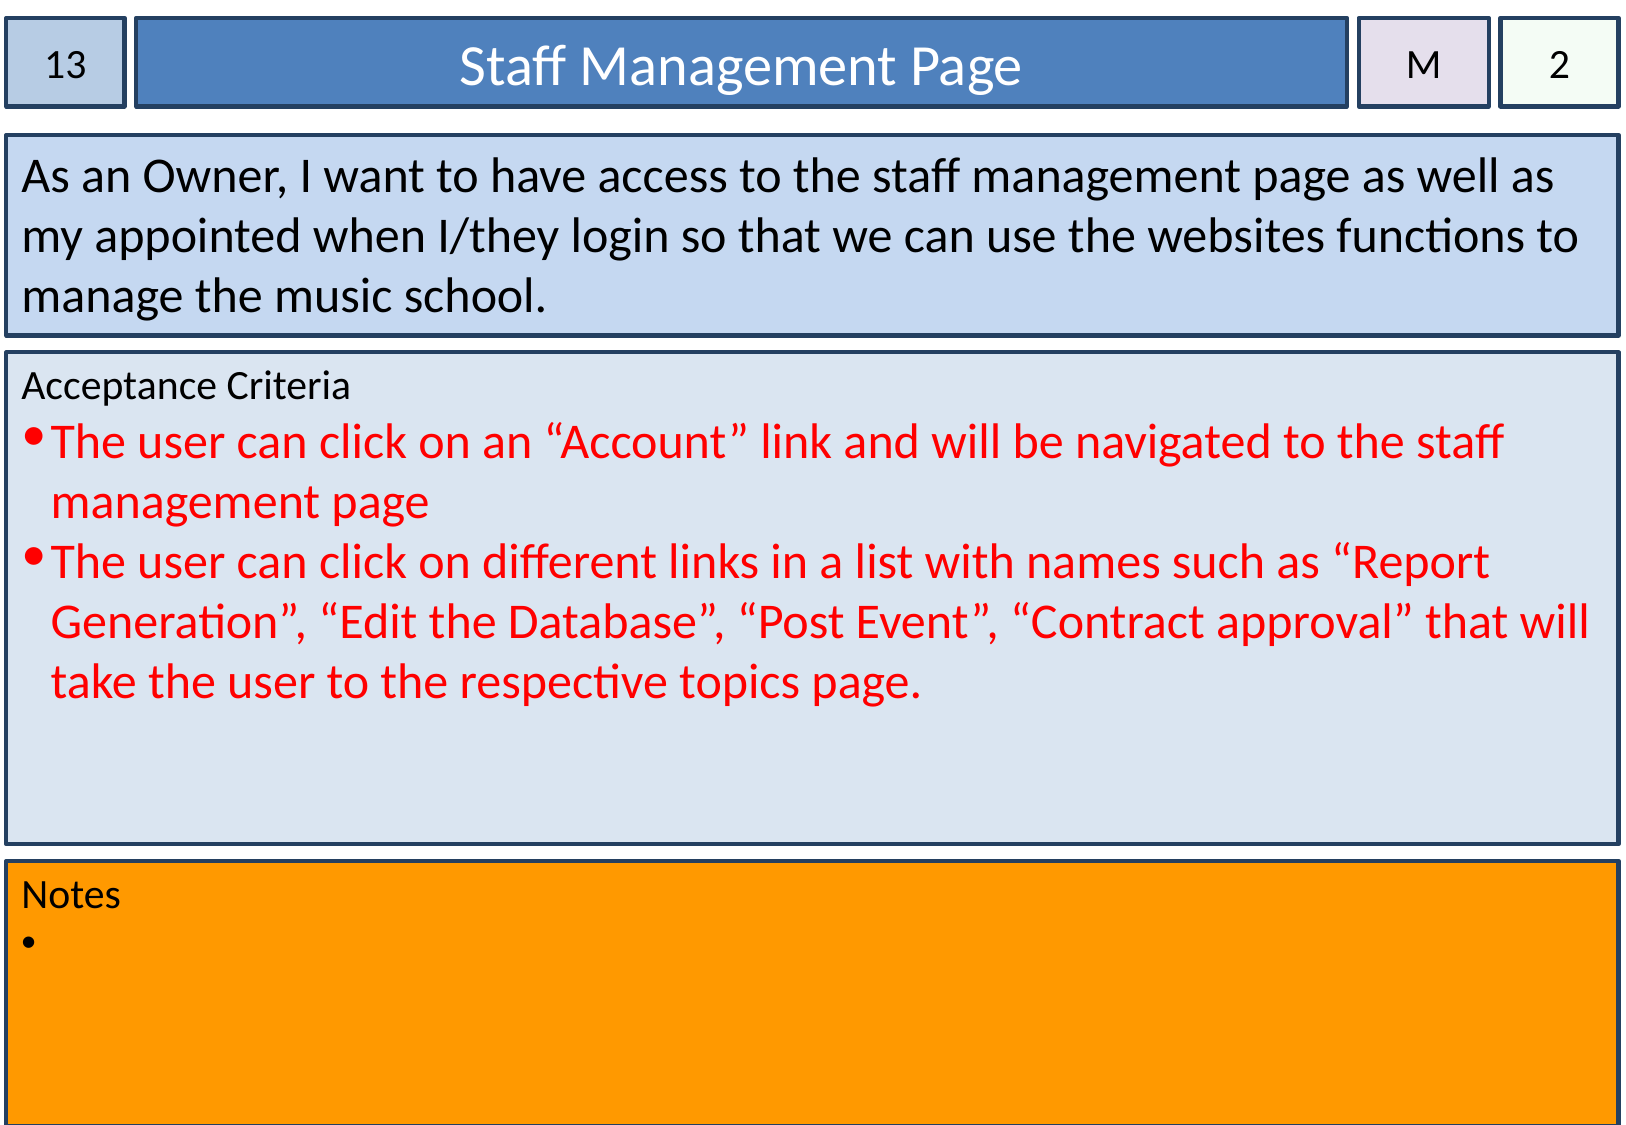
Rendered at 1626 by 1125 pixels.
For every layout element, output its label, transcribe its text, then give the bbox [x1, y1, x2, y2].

text_box Notes [6, 860, 1619, 1125]
text_box 2 [1500, 17, 1619, 107]
text_box As an Owner, I want to have access to the staff management page as well as my appointed when I/they login so that we can use the websites functions to manage the music school. [6, 134, 1619, 336]
text_box Staff Management Page [136, 17, 1347, 107]
text_box 13 [6, 17, 125, 107]
text_box Acceptance Criteria The user can click on an “Account” link and will be navigated to the staff management page The user can click on different links in a list with names such as “Report Generation”, “Edit the Database”, “Post Event”, “Contract approval” that will take the user to the respective topics page. [6, 352, 1619, 845]
text_box M [1358, 17, 1489, 107]
